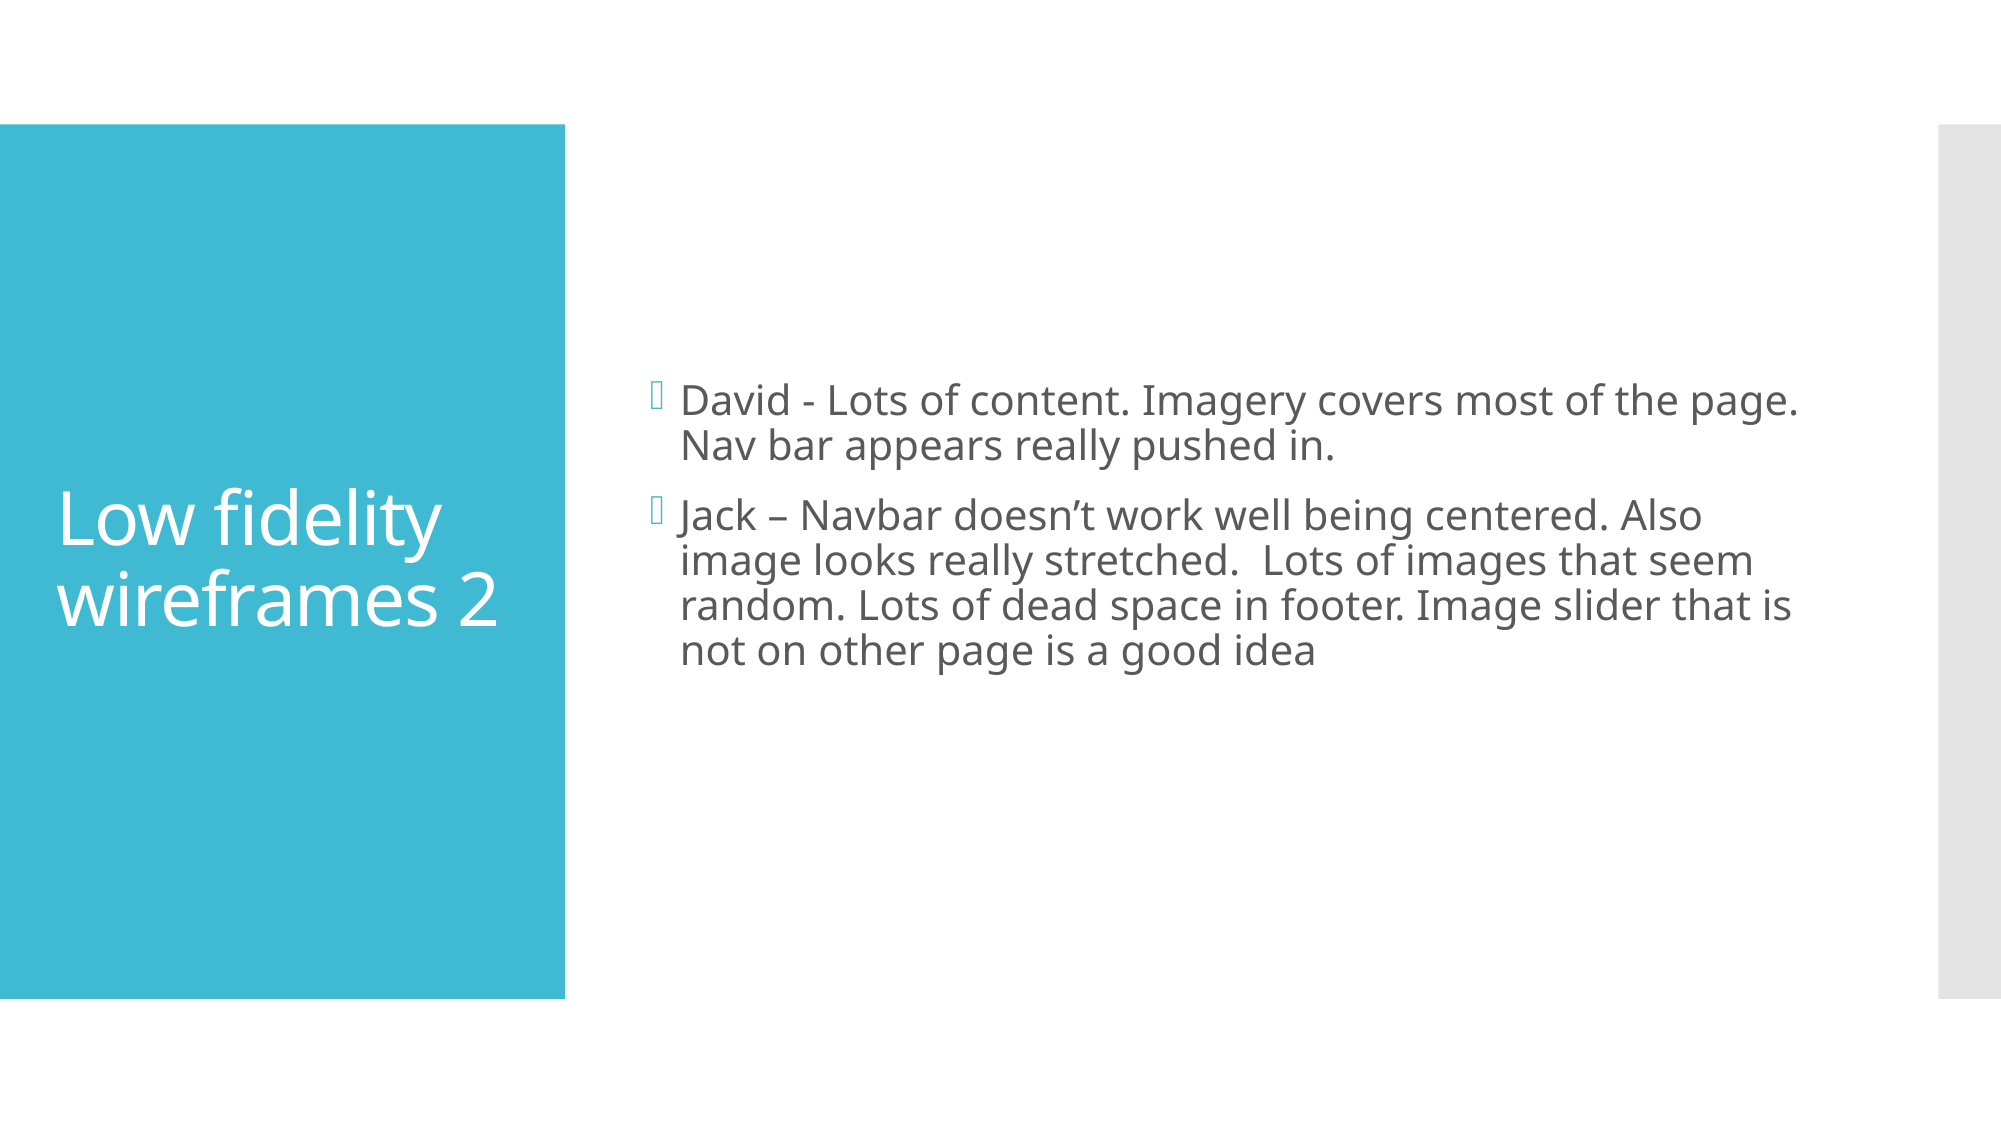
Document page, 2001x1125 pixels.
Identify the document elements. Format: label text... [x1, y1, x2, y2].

list David - Lots of content. Imagery covers most of the page. Nav bar appears really pushed in. Jack – Navbar doesn’t work well being centered. Also image looks really stretched. Lots of images that seem random. Lots of dead space in footer. Image slider that is not on other page is a good idea [634, 141, 1835, 982]
title Low fidelity wireframes 2 [41, 184, 525, 940]
